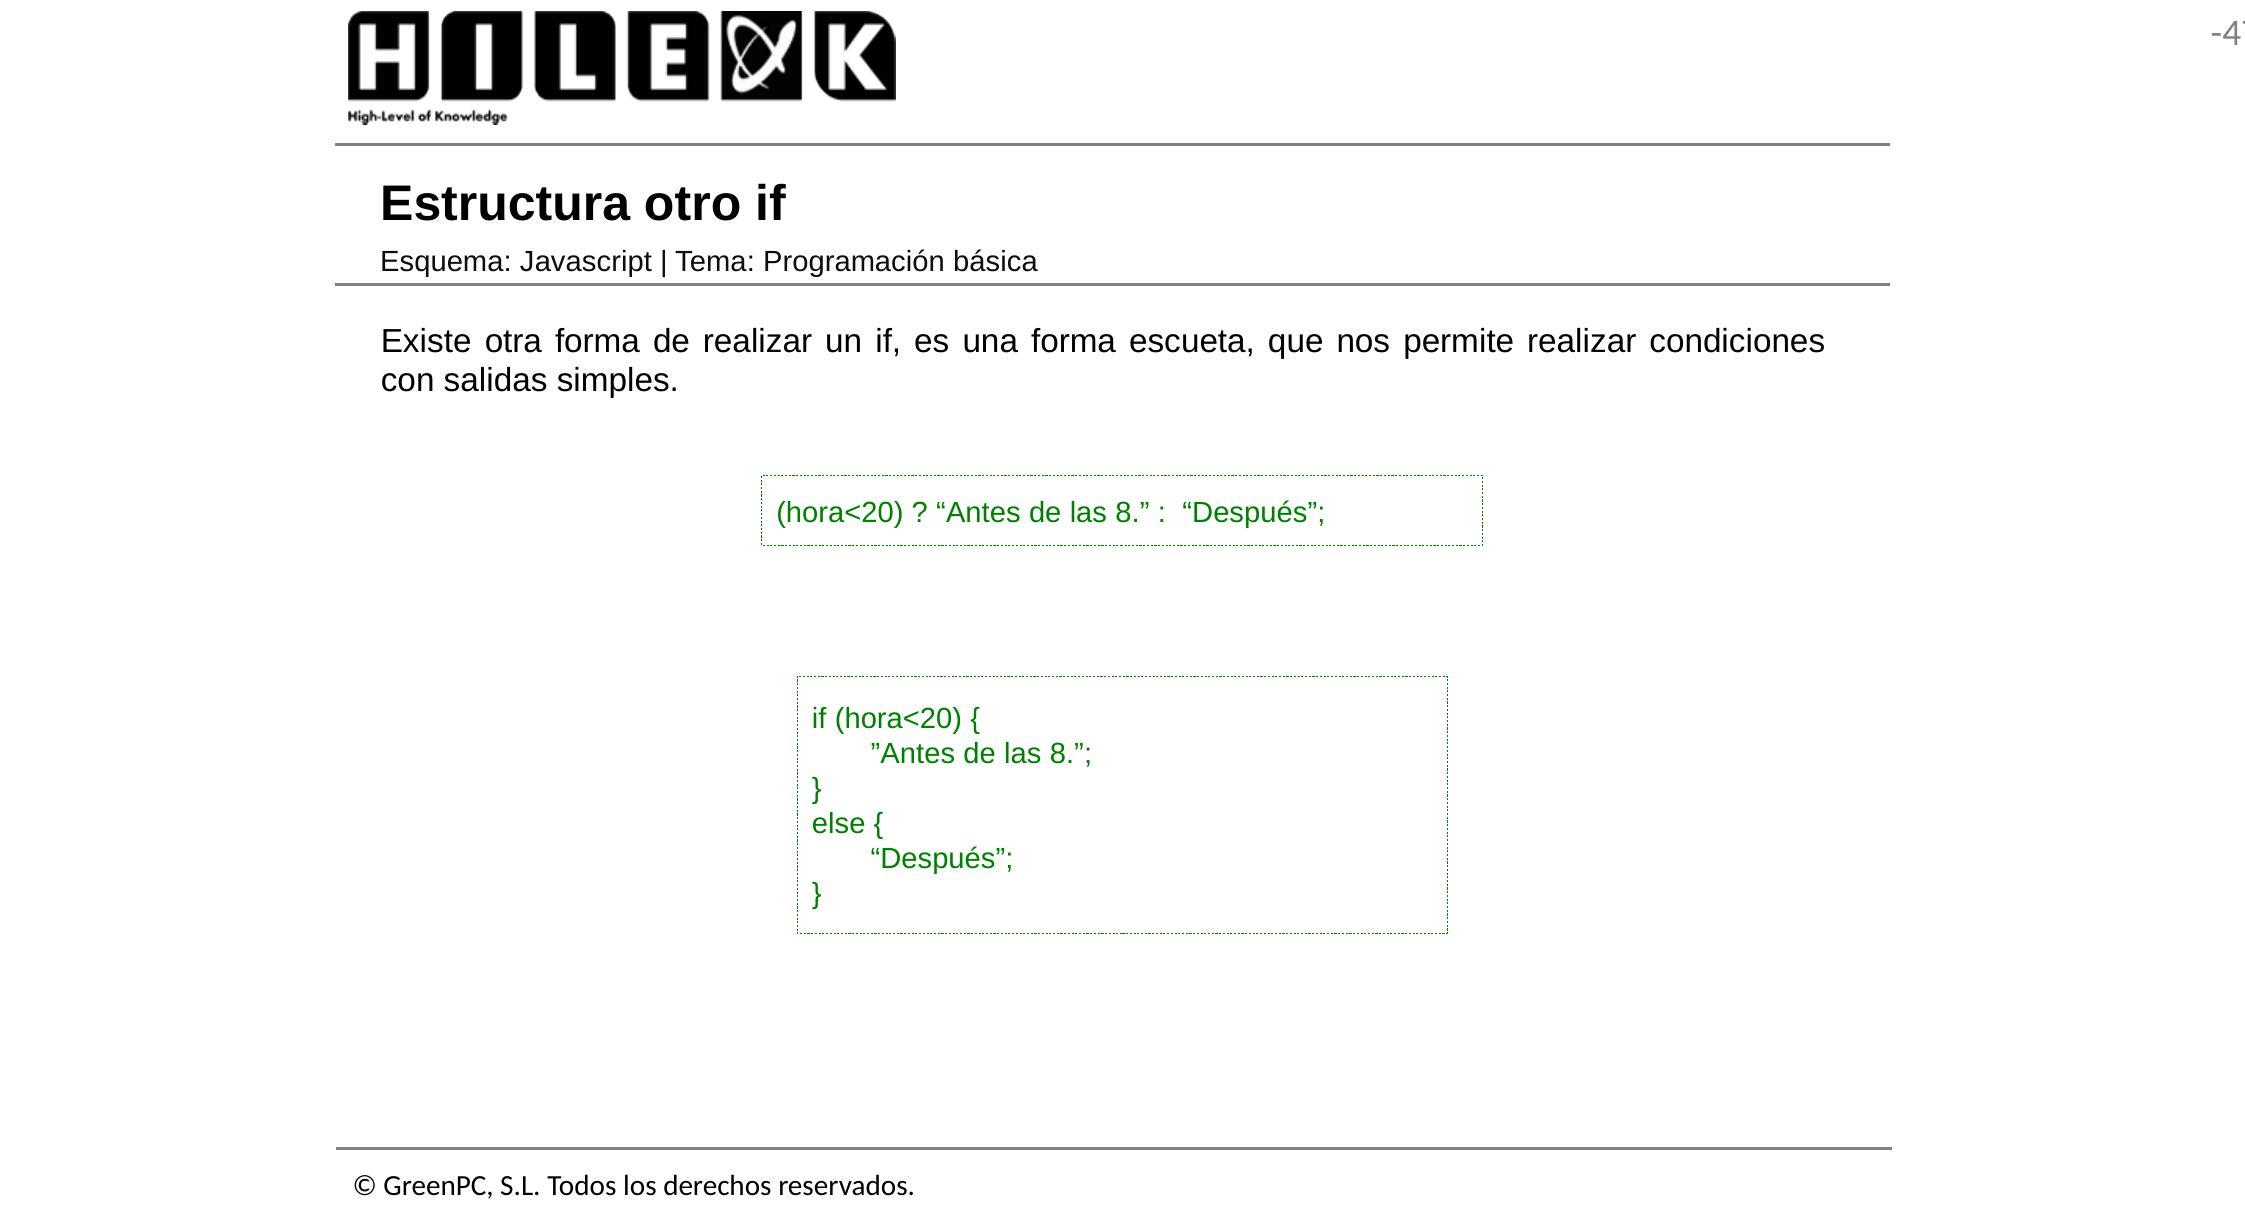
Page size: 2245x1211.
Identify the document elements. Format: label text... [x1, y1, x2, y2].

list Esquema: Javascript | Tema: Programación básica [360, 231, 1106, 288]
picture [348, 11, 896, 125]
text_box (hora<20) ? “Antes de las 8.” : “Después”; [759, 473, 1485, 547]
title Estructura otro if [360, 159, 1879, 241]
text_box Existe otra forma de realizar un if, es una forma escueta, que nos permite realizar condiciones con salidas simples. [366, 311, 1843, 406]
text_box if (hora<20) { ”Antes de las 8.”; } else { “Después”; } [795, 674, 1449, 935]
